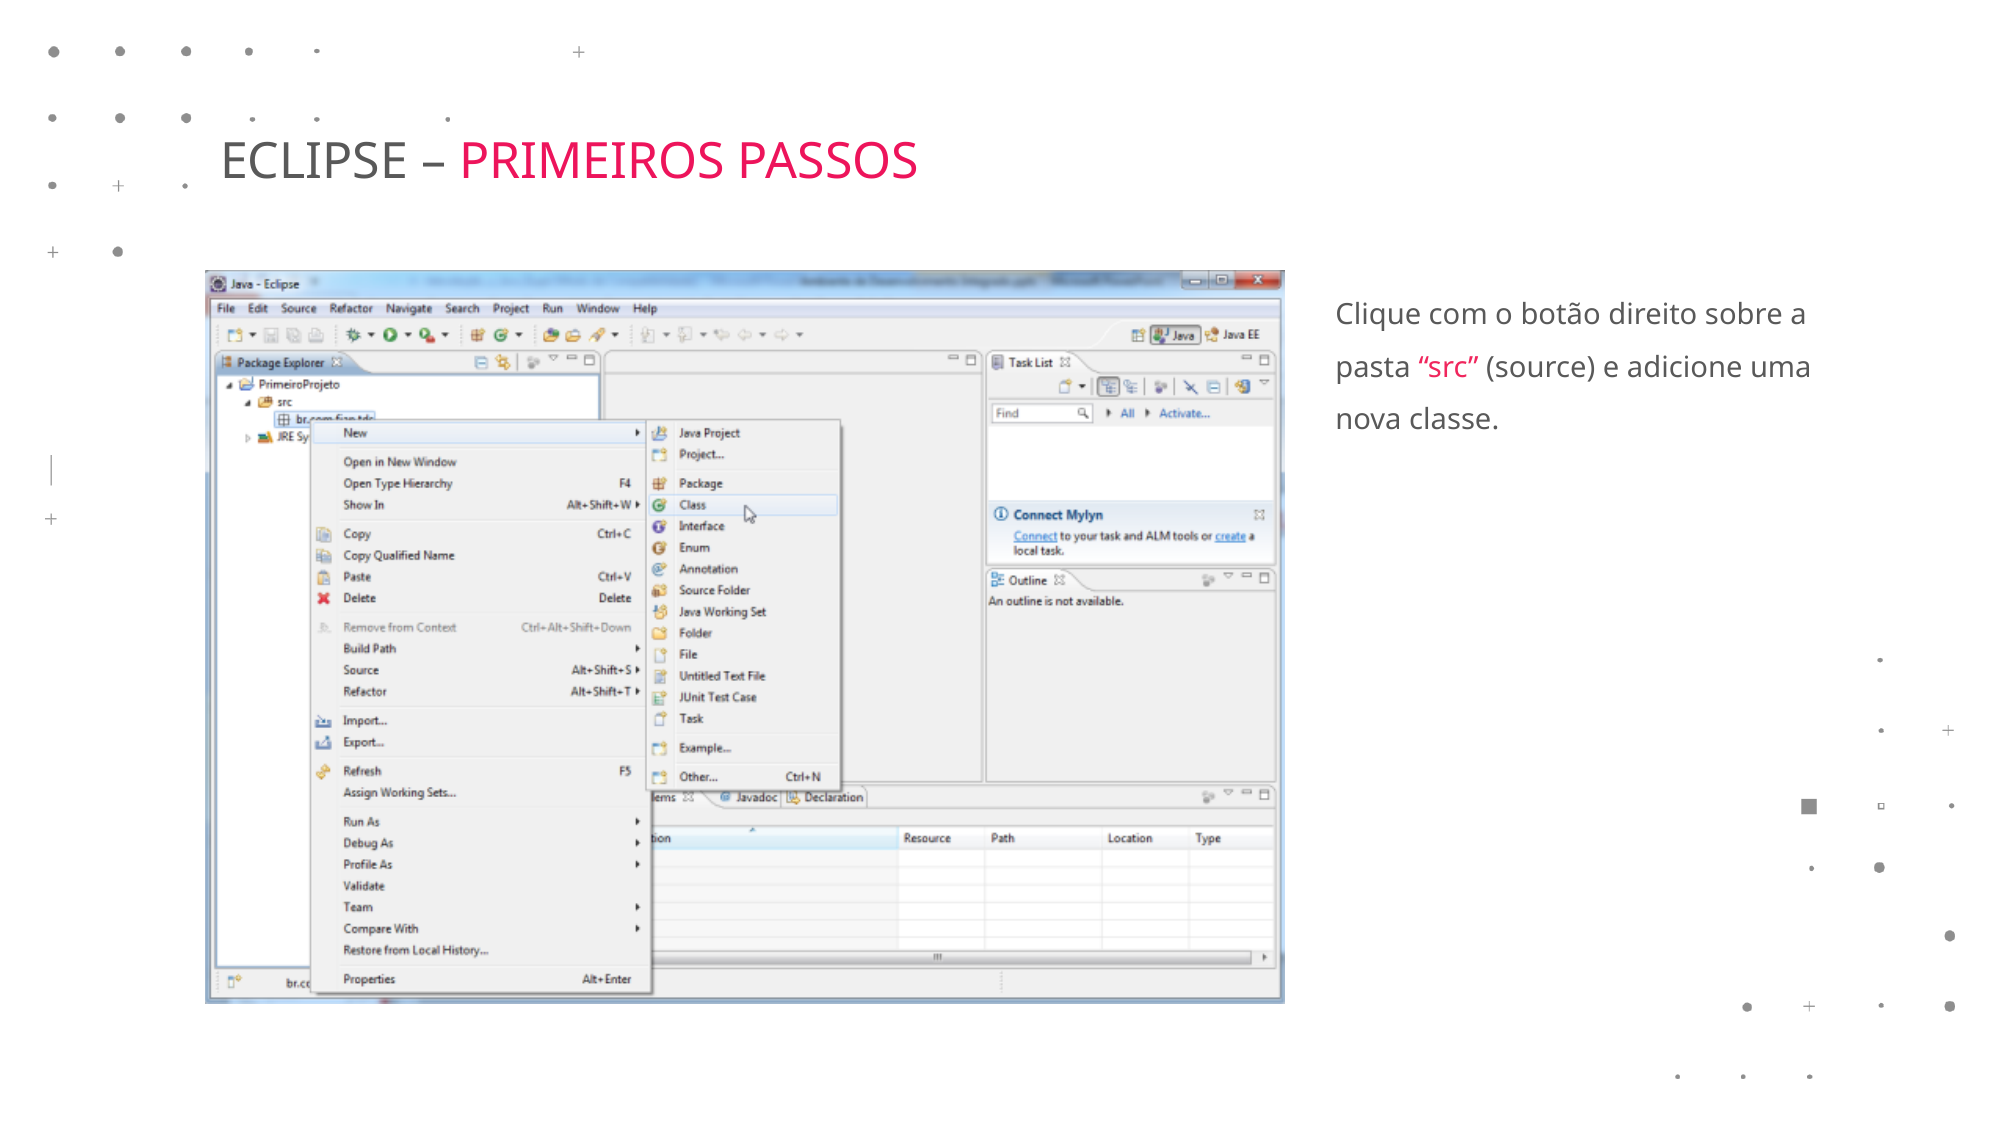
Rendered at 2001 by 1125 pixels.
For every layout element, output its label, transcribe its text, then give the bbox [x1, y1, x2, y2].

picture [45, 46, 1955, 1079]
text_box ECLIPSE – PRIMEIROS PASSOS [205, 121, 1468, 197]
text_box Clique com o botão direito sobre a pasta “src” (source) e adicione uma nova classe. [1320, 270, 1877, 550]
